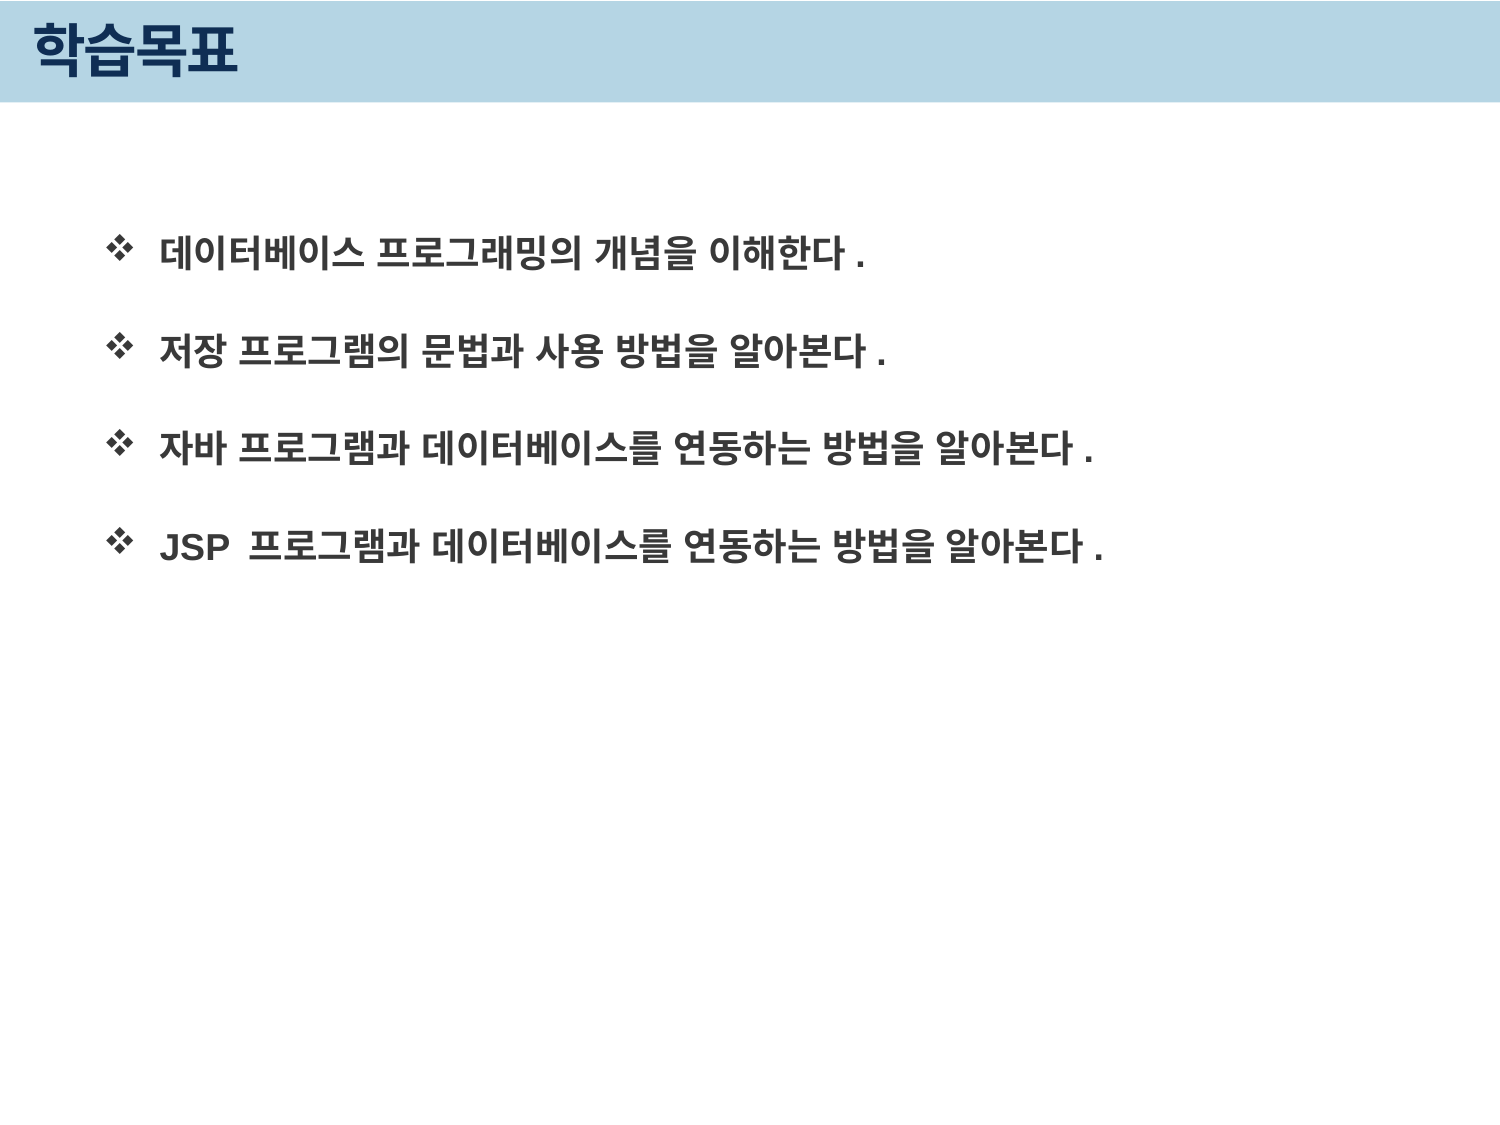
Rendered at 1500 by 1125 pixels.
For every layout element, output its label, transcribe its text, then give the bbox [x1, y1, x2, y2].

text_box 데이터베이스 프로그래밍의 개념을 이해한다. 저장 프로그램의 문법과 사용 방법을 알아본다. 자바 프로그램과 데이터베이스를 연동하는 방법을 알아본다. JSP 프로그램과 데이터베이스를 연동하는 방법을 알아본다. [88, 177, 1412, 1076]
title 학습목표 [17, 10, 1295, 89]
